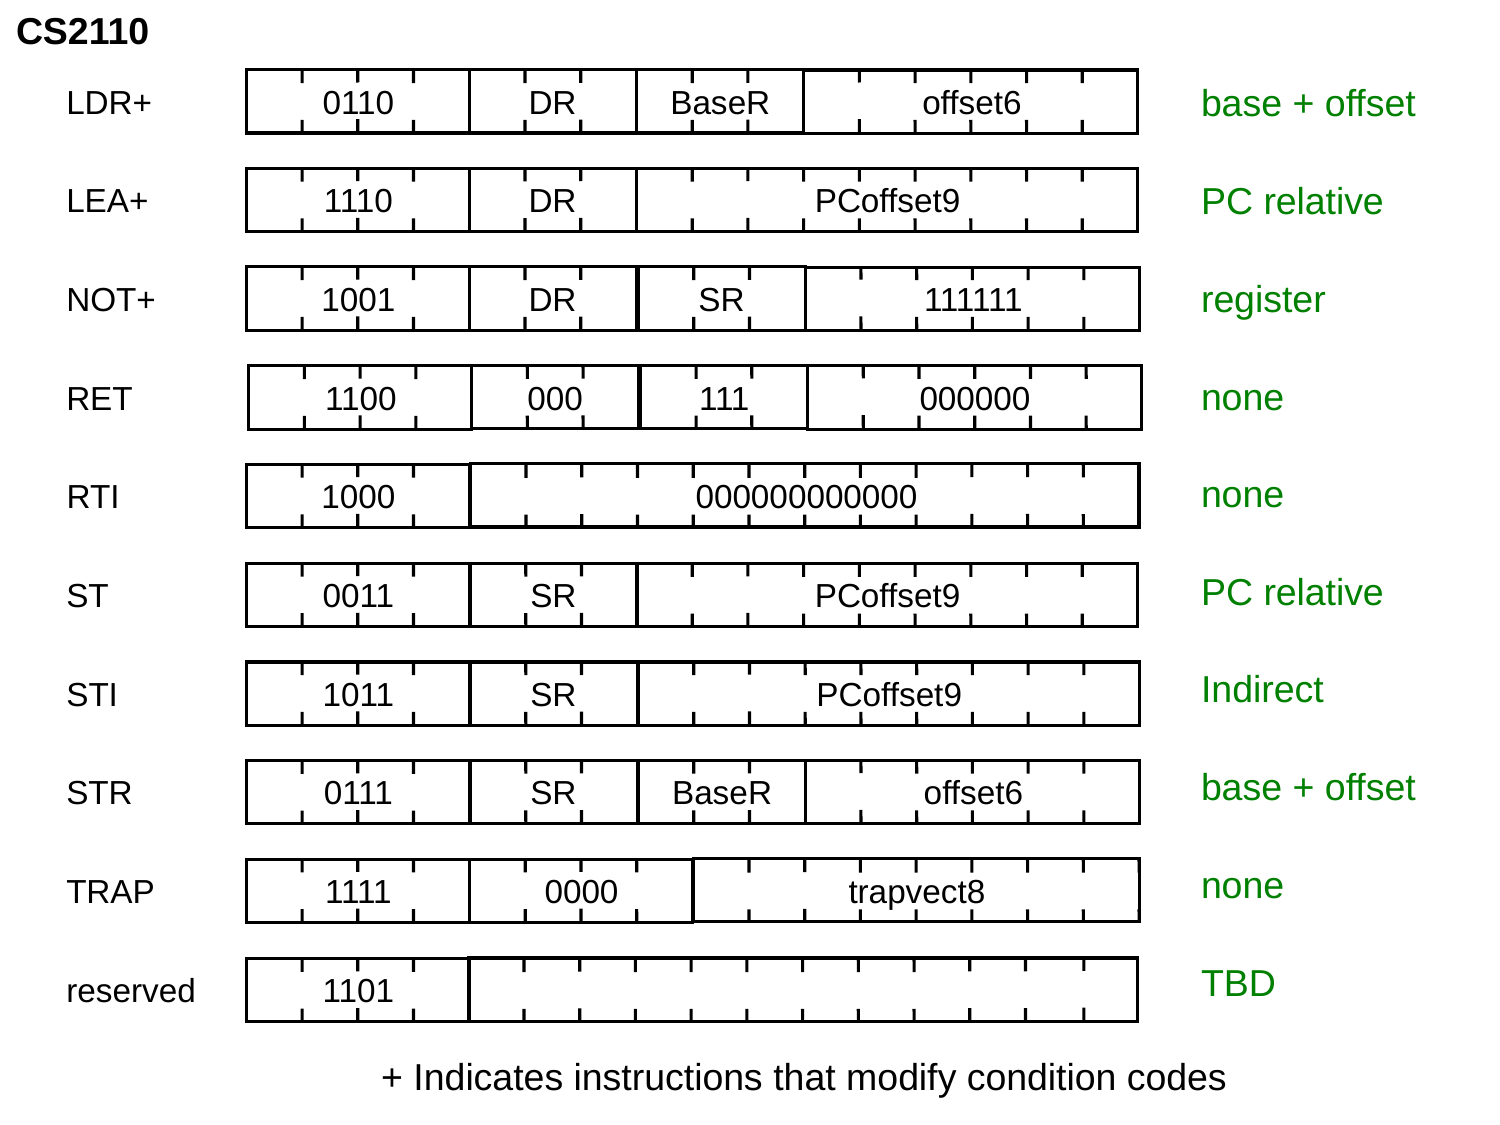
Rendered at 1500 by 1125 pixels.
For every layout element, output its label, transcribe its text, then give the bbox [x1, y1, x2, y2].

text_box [50, 562, 1139, 628]
text_box none [1186, 853, 1412, 914]
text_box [50, 858, 1140, 923]
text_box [50, 661, 1140, 726]
text_box Indirect [1186, 657, 1412, 718]
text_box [50, 266, 1140, 331]
text_box register [1186, 267, 1412, 327]
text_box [50, 957, 1139, 1023]
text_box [51, 463, 1140, 529]
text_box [50, 759, 1140, 825]
text_box base + offset [1186, 71, 1461, 132]
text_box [50, 364, 1143, 430]
text_box + Indicates instructions that modify condition codes [366, 1046, 1242, 1106]
text_box PC relative [1186, 560, 1412, 621]
text_box PC relative [1186, 169, 1412, 230]
text_box base + offset [1186, 755, 1461, 816]
text_box TBD [1186, 951, 1412, 1011]
text_box none [1186, 462, 1412, 523]
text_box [50, 69, 1139, 134]
text_box none [1186, 365, 1412, 425]
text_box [50, 167, 1139, 232]
